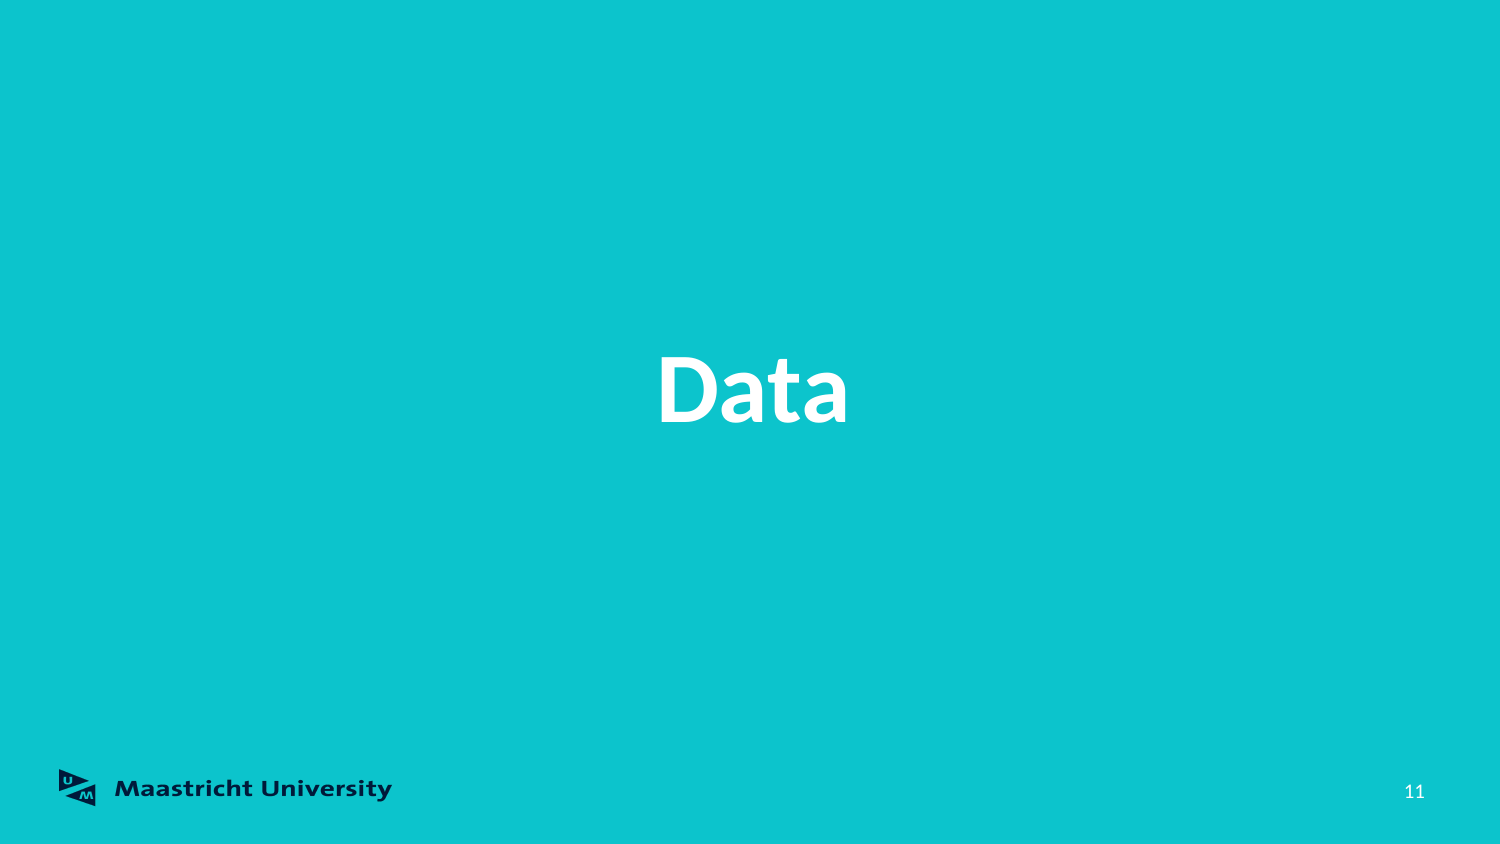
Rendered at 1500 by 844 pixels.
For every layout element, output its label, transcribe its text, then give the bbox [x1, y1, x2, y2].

slide_number ‹#› [1364, 777, 1425, 823]
picture [59, 759, 398, 822]
list Data [59, 159, 1425, 606]
